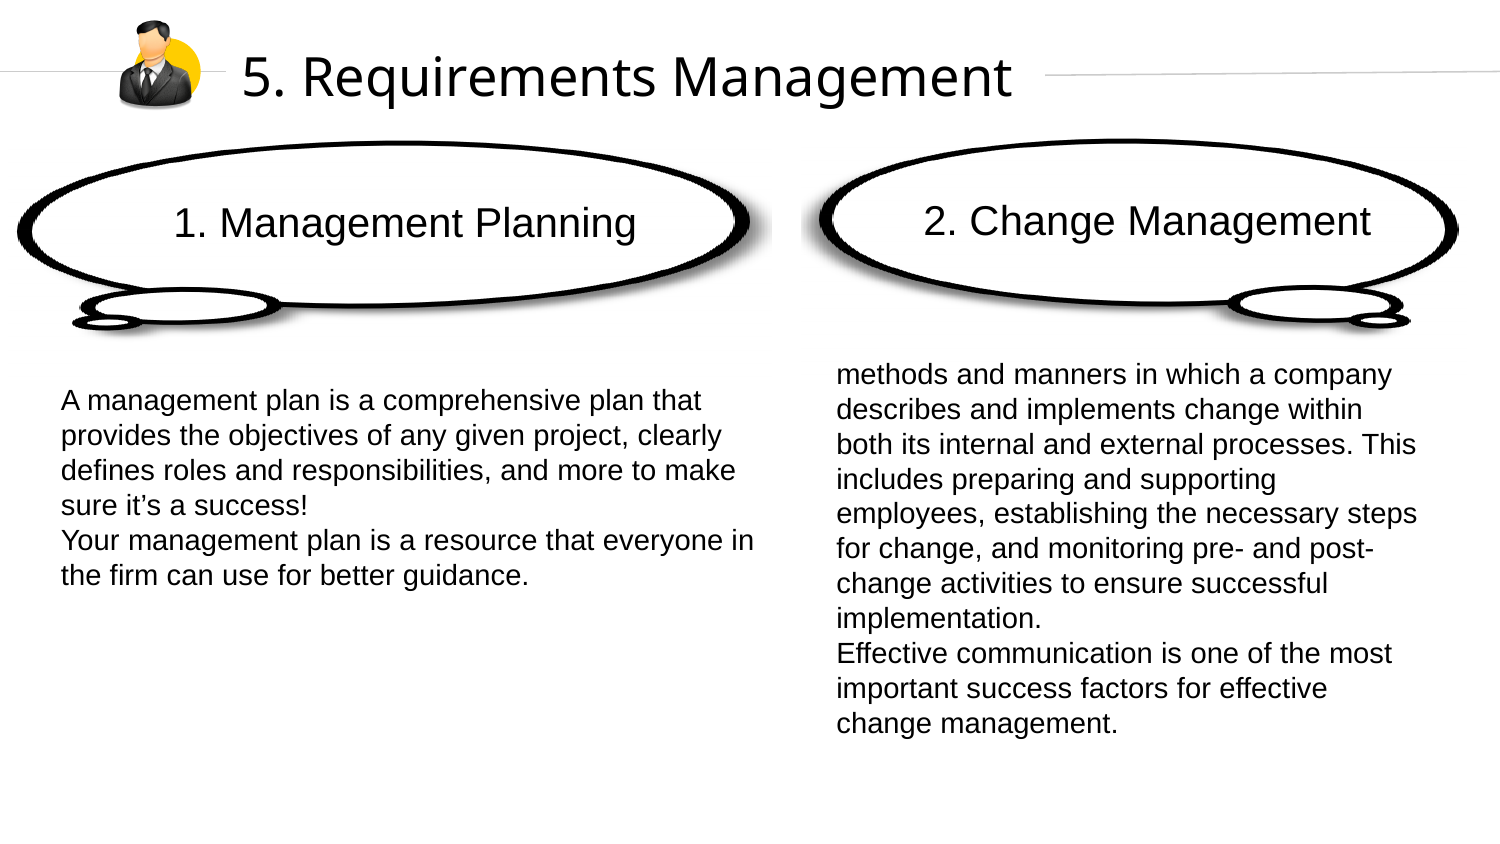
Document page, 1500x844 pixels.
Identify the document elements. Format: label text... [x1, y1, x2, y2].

text_box methods and manners in which a company describes and implements change within both its internal and external processes. This includes preparing and supporting employees, establishing the necessary steps for change, and monitoring pre- and post-change activities to ensure successful implementation. Effective communication is one of the most important success factors for effective change management. [821, 383, 1435, 747]
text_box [801, 133, 1467, 375]
picture [107, 19, 200, 112]
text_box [8, 136, 772, 377]
title 5. Requirements Management [226, 39, 1046, 111]
text_box A management plan is a comprehensive plan that provides the objectives of any given project, clearly defines roles and responsibilities, and more to make sure it’s a success! Your management plan is a resource that everyone in the firm can use for better guidance. [46, 384, 772, 634]
